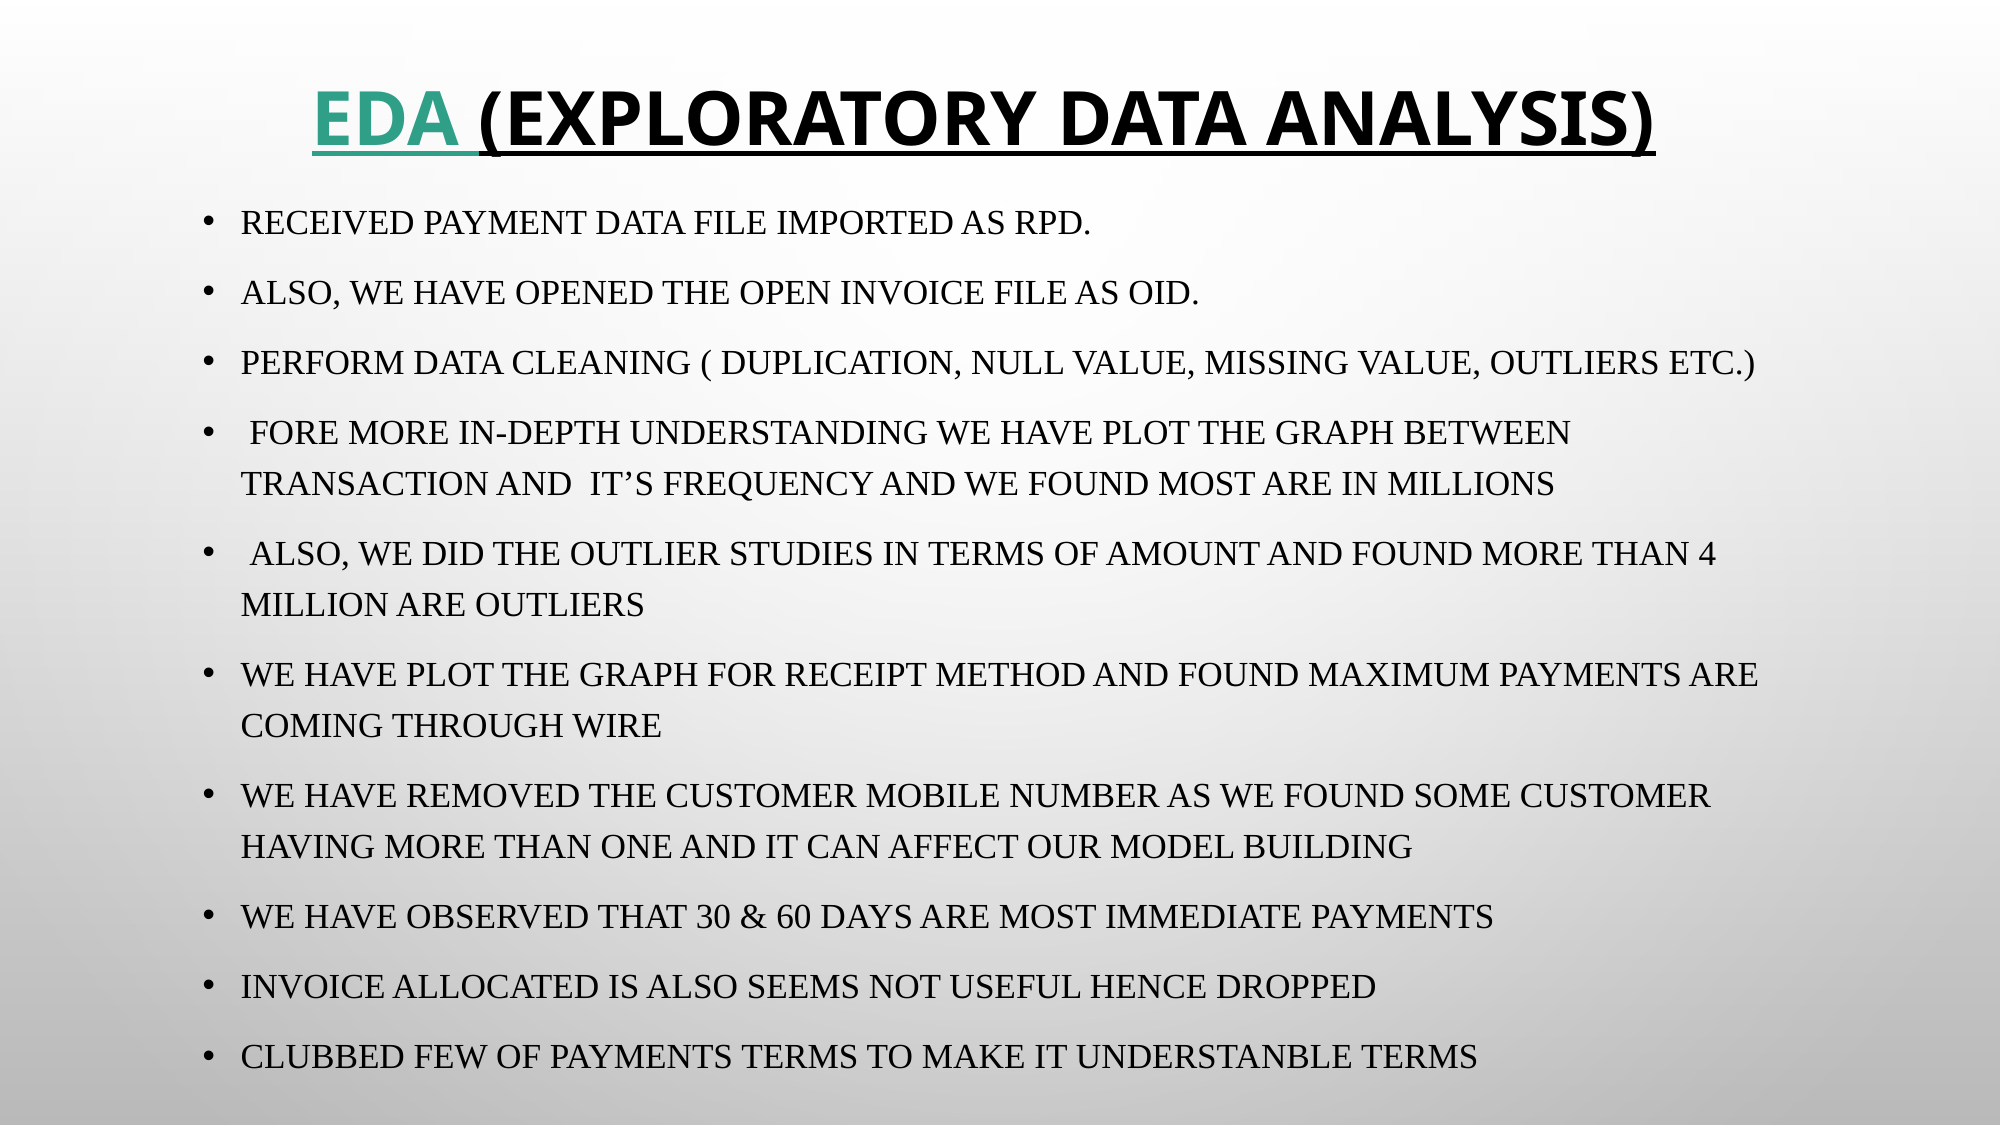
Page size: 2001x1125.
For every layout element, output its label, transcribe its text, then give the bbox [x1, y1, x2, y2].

picture [0, 0, 2000, 1125]
list Received payment data File imported as rpd. Also, we have opened the open invoice file as oid. Perform data cleaning ( Duplication, null value, Missing value, outliers etc.) Fore more in-depth understanding we have plot the graph between transaction and it’s frequency and we found most are in millions Also, we did the outlier studies in terms of amount and found more than 4 million are outliers We have plot the graph for receipt method and found maximum payments are coming through wire We have removed the customer mobile number as we found some customer having more than one and it can affect our model building We have observed that 30 & 60 days are most immediate payments Invoice Allocated is also Seems not useful hence dropped Clubbed few of payments terms to make it understanble terms [187, 183, 1813, 1096]
title EDA (Exploratory data Analysis) [171, 0, 1797, 243]
